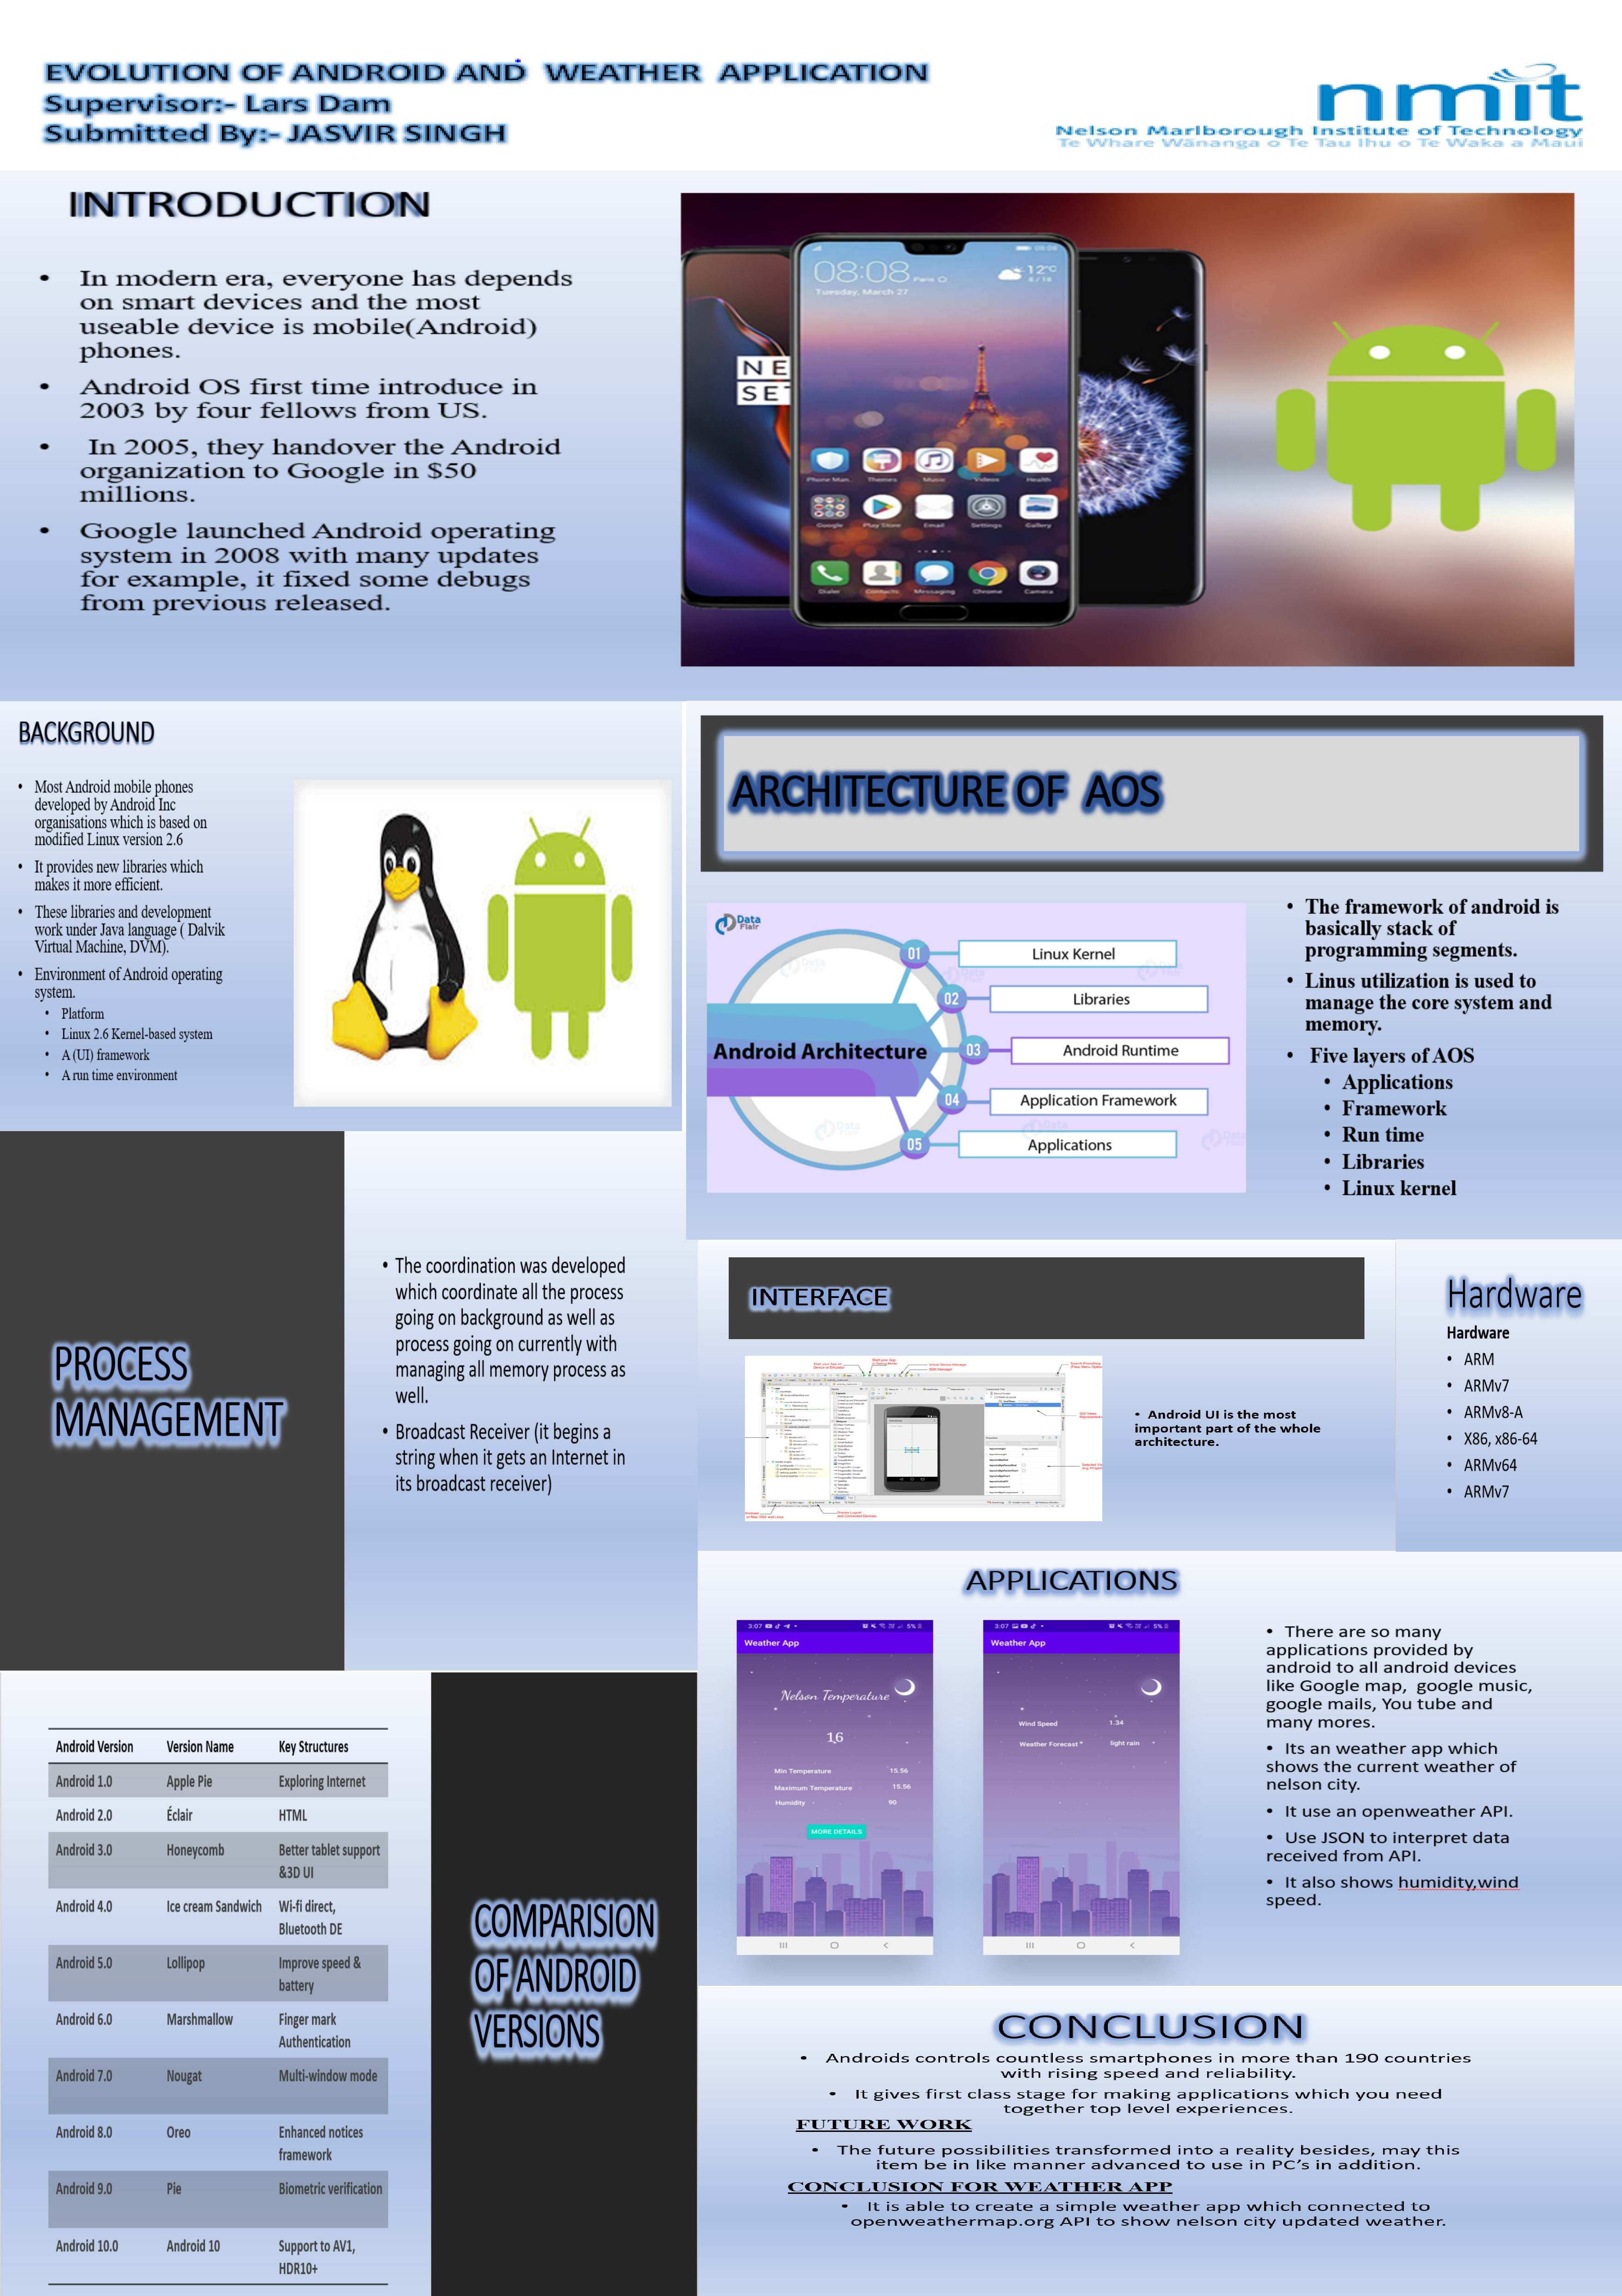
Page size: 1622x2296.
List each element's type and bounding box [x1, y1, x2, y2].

picture [0, 171, 1622, 2296]
list [0, 0, 1622, 171]
